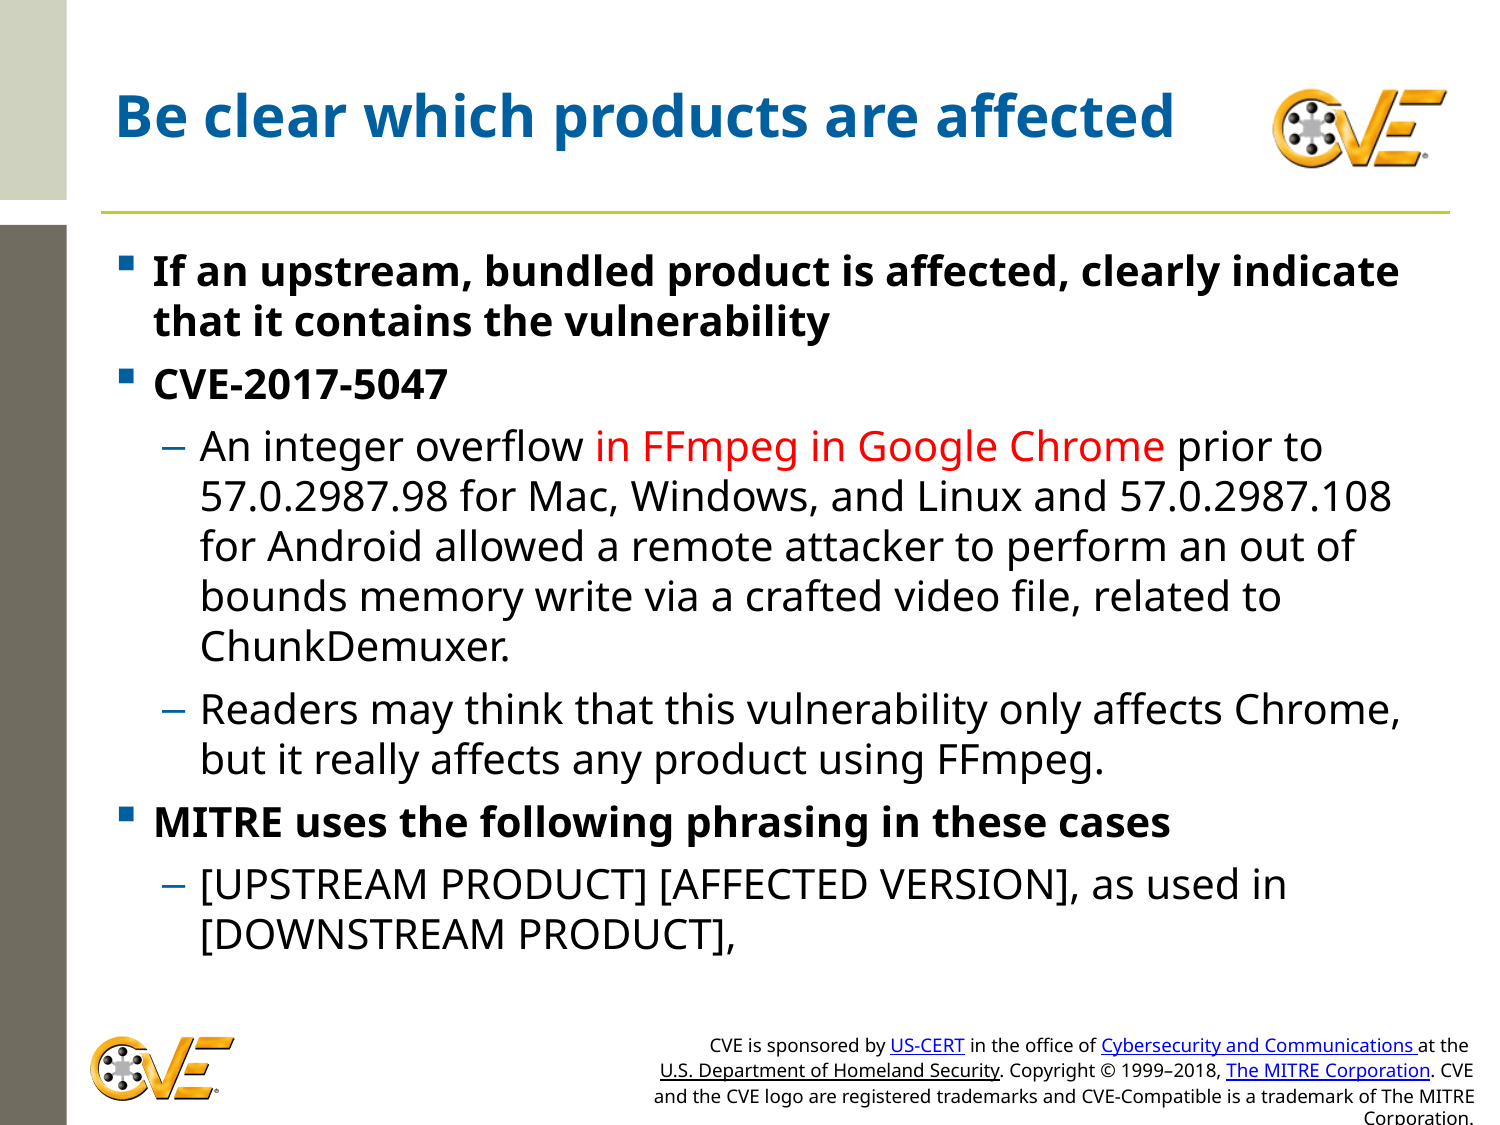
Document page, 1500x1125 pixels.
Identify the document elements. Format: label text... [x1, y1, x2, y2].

title Be clear which products are affected [99, 45, 1248, 188]
list If an upstream, bundled product is affected, clearly indicate that it contains the vulnerability CVE-2017-5047 An integer overflow in FFmpeg in Google Chrome prior to 57.0.2987.98 for Mac, Windows, and Linux and 57.0.2987.108 for Android allowed a remote attacker to perform an out of bounds memory write via a crafted video file, related to ChunkDemuxer. Readers may think that this vulnerability only affects Chrome, but it really affects any product using FFmpeg. MITRE uses the following phrasing in these cases [UPSTREAM PRODUCT] [AFFECTED VERSION], as used in [DOWNSTREAM PRODUCT], [99, 237, 1450, 991]
picture [1269, 85, 1450, 172]
picture [87, 1033, 237, 1104]
